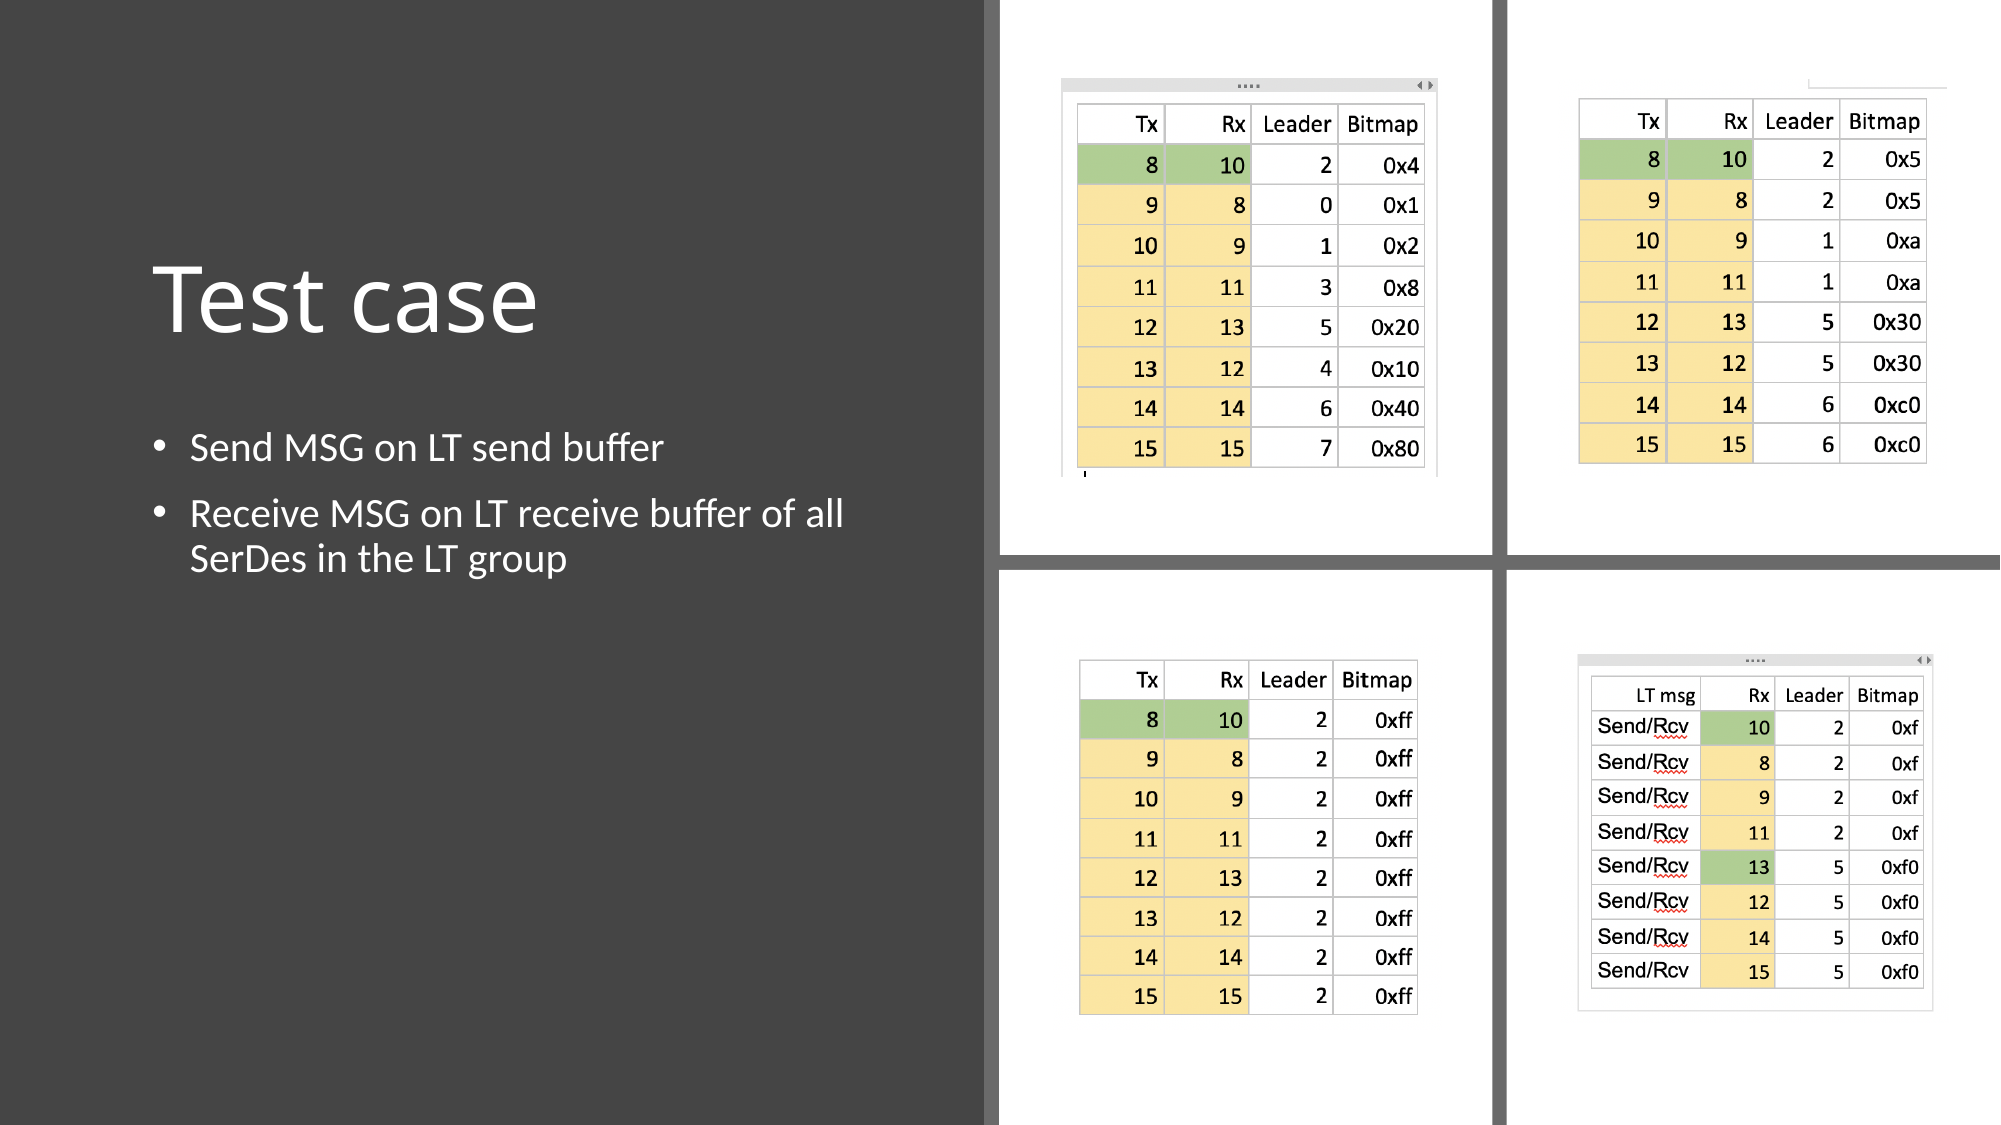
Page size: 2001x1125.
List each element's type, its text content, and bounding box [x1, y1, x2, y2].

text_box [1506, 0, 2000, 556]
picture [1053, 635, 1442, 1030]
list Send MSG on LT send buffer Receive MSG on LT receive buffer of all SerDes in the LT group [137, 418, 892, 1014]
text_box [983, 0, 2000, 1125]
picture [1053, 78, 1442, 477]
text_box [999, 0, 1493, 556]
picture [1560, 642, 1949, 1023]
picture [1558, 79, 1947, 476]
title Test case [137, 118, 892, 389]
